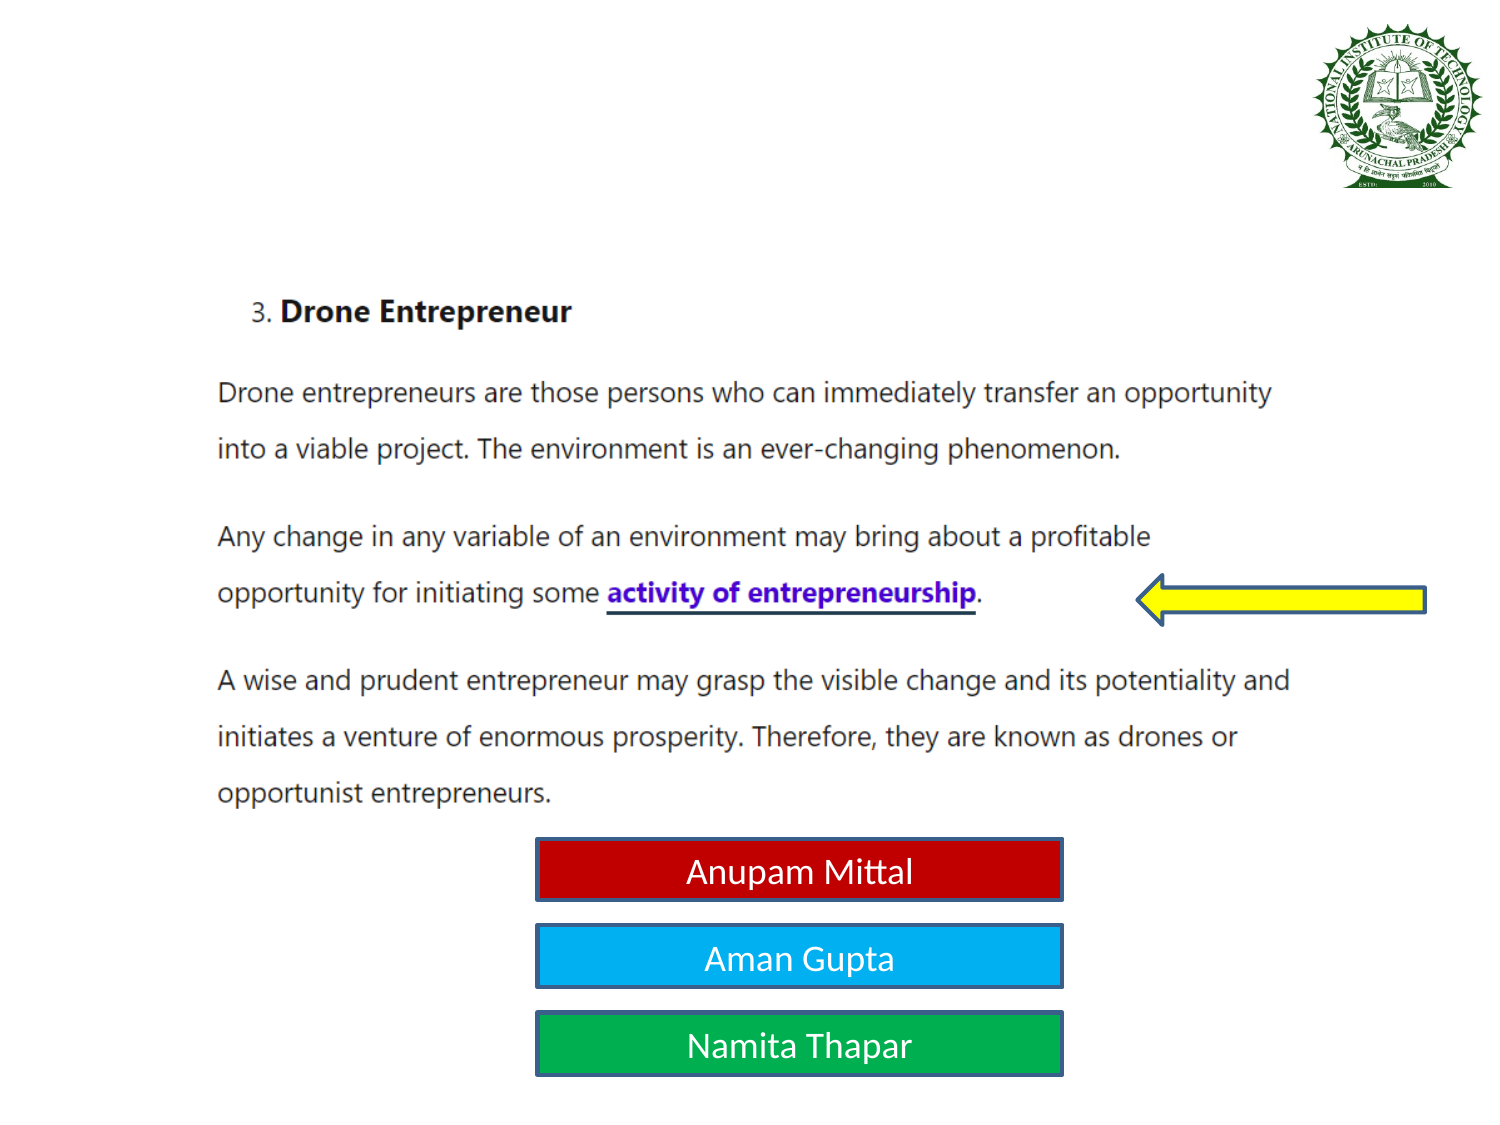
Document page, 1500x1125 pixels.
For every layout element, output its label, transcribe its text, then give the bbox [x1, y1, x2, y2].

text_box Aman Gupta [535, 923, 1064, 989]
text_box Anupam Mittal [535, 847, 1064, 902]
text_box Namita Thapar [535, 1010, 1064, 1077]
text_box [1303, 585, 1427, 615]
picture [201, 285, 1299, 839]
picture [1312, 24, 1483, 188]
